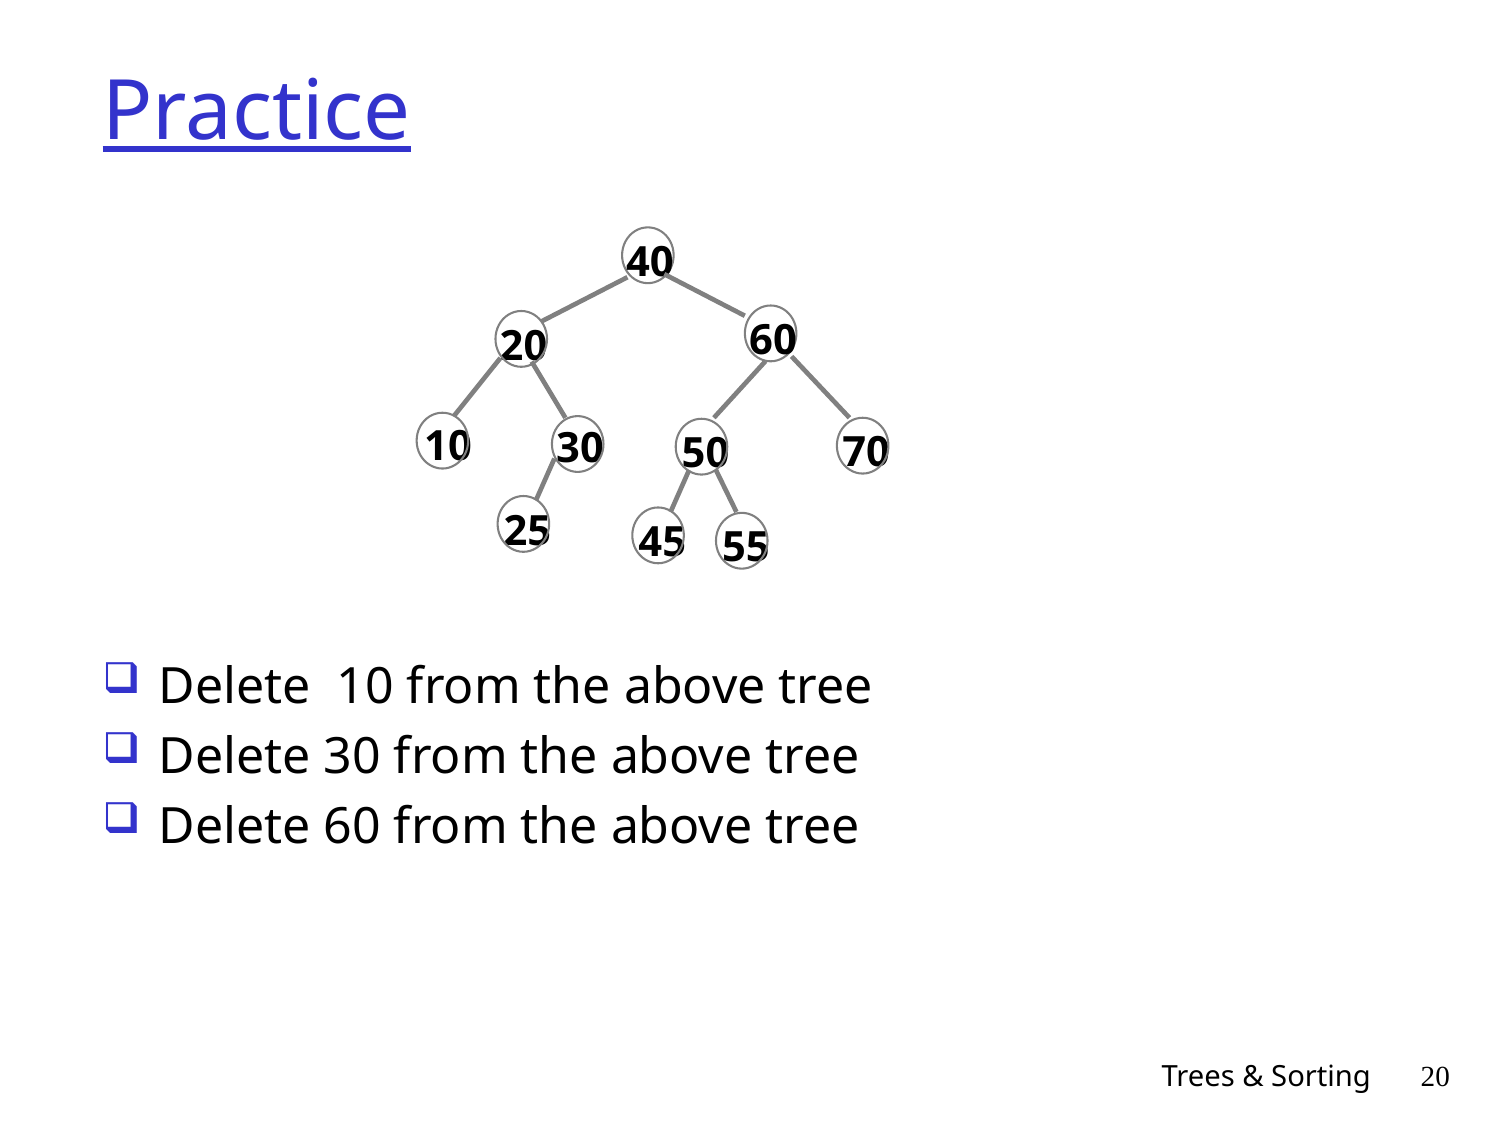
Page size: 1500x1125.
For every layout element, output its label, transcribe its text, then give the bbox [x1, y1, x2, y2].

list Delete 10 from the above tree Delete 30 from the above tree Delete 60 from the above tree [87, 239, 1363, 1002]
title Practice [87, 37, 1363, 175]
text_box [407, 227, 908, 578]
footer Trees & Sorting [911, 1049, 1362, 1125]
slide_number 20 [1362, 1049, 1466, 1125]
